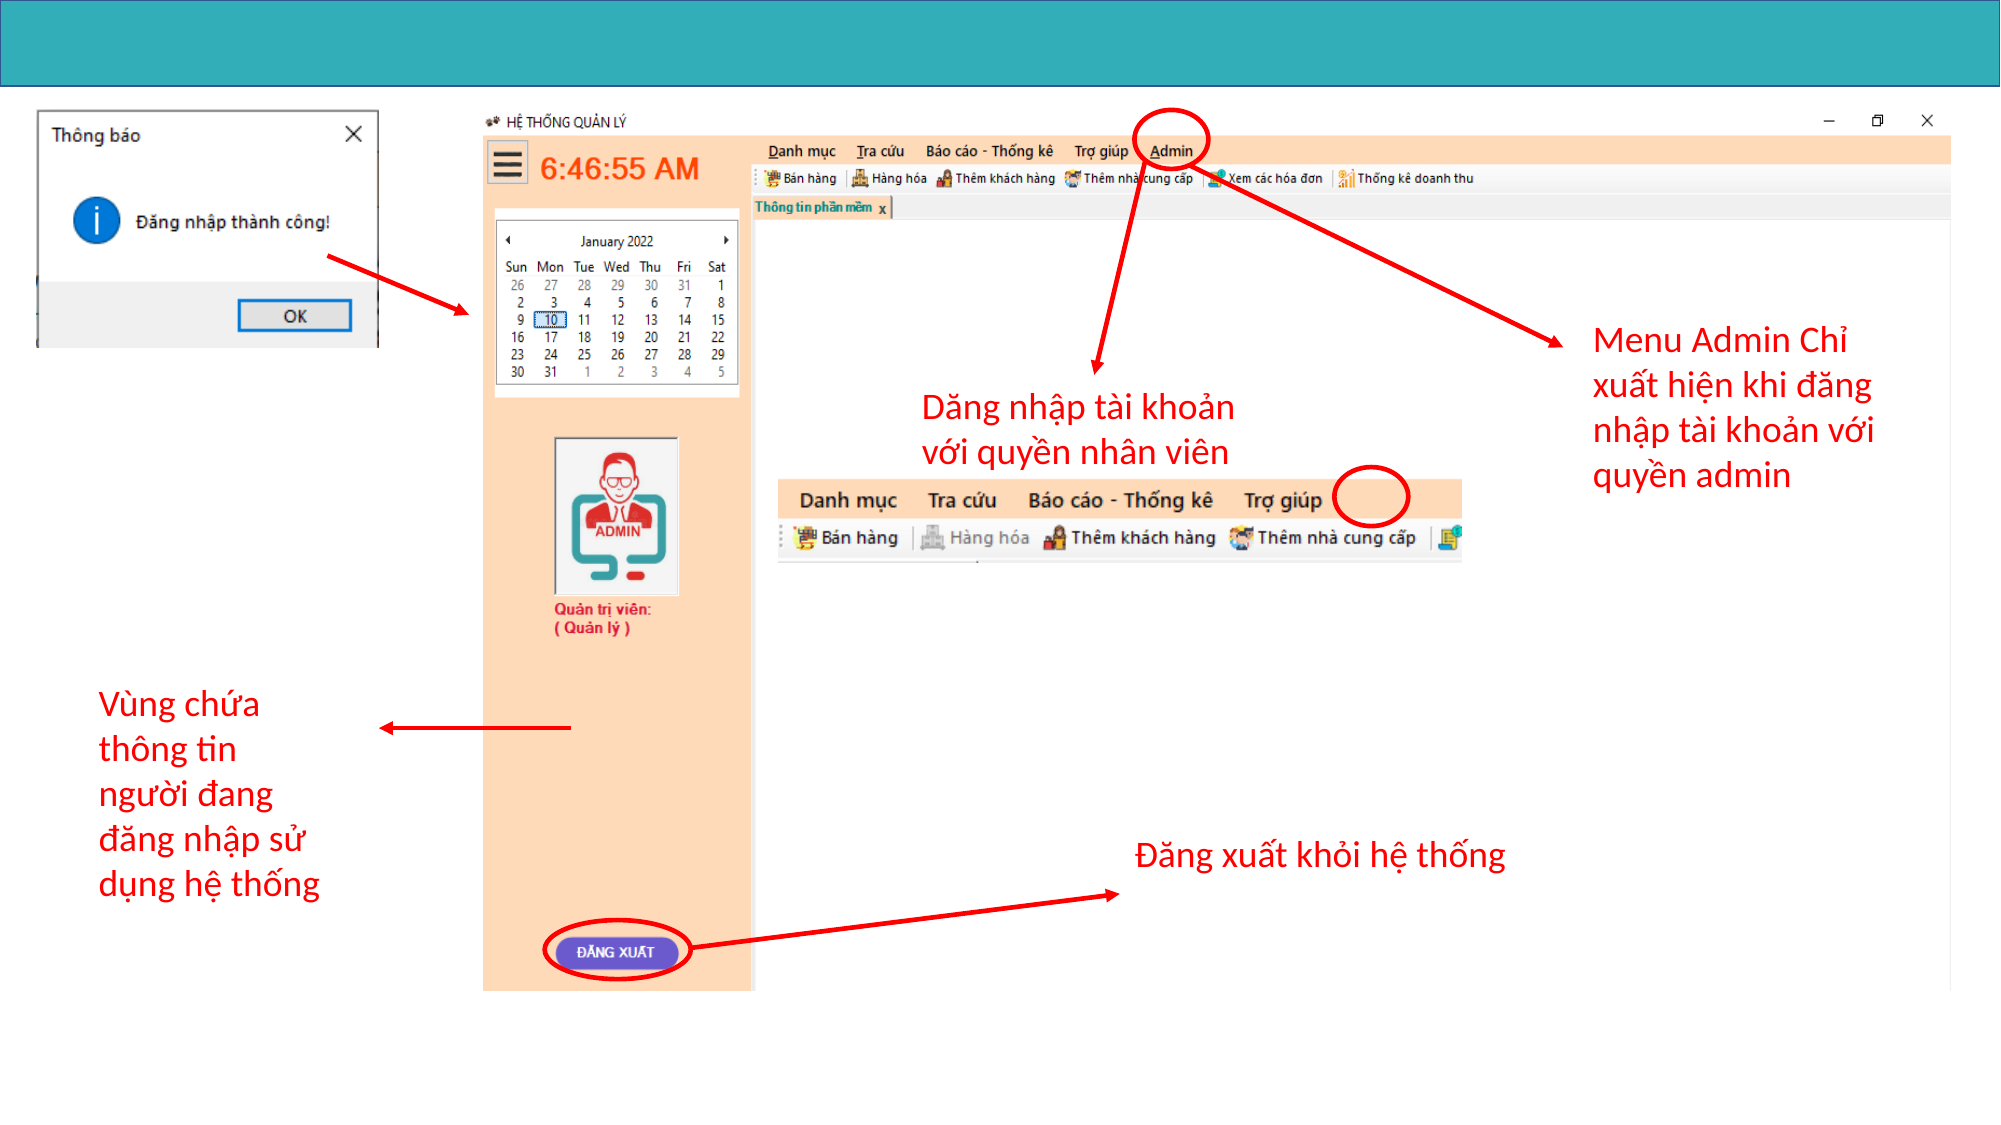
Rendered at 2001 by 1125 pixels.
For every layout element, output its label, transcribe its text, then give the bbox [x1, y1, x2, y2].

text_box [1188, 165, 1564, 348]
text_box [327, 255, 469, 315]
text_box [0, 0, 2000, 87]
picture [36, 109, 379, 348]
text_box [690, 893, 1120, 948]
text_box Vùng chứa thông tin người đang đăng nhập sử dụng hệ thống [83, 671, 346, 912]
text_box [1094, 160, 1146, 375]
picture [483, 109, 1951, 991]
